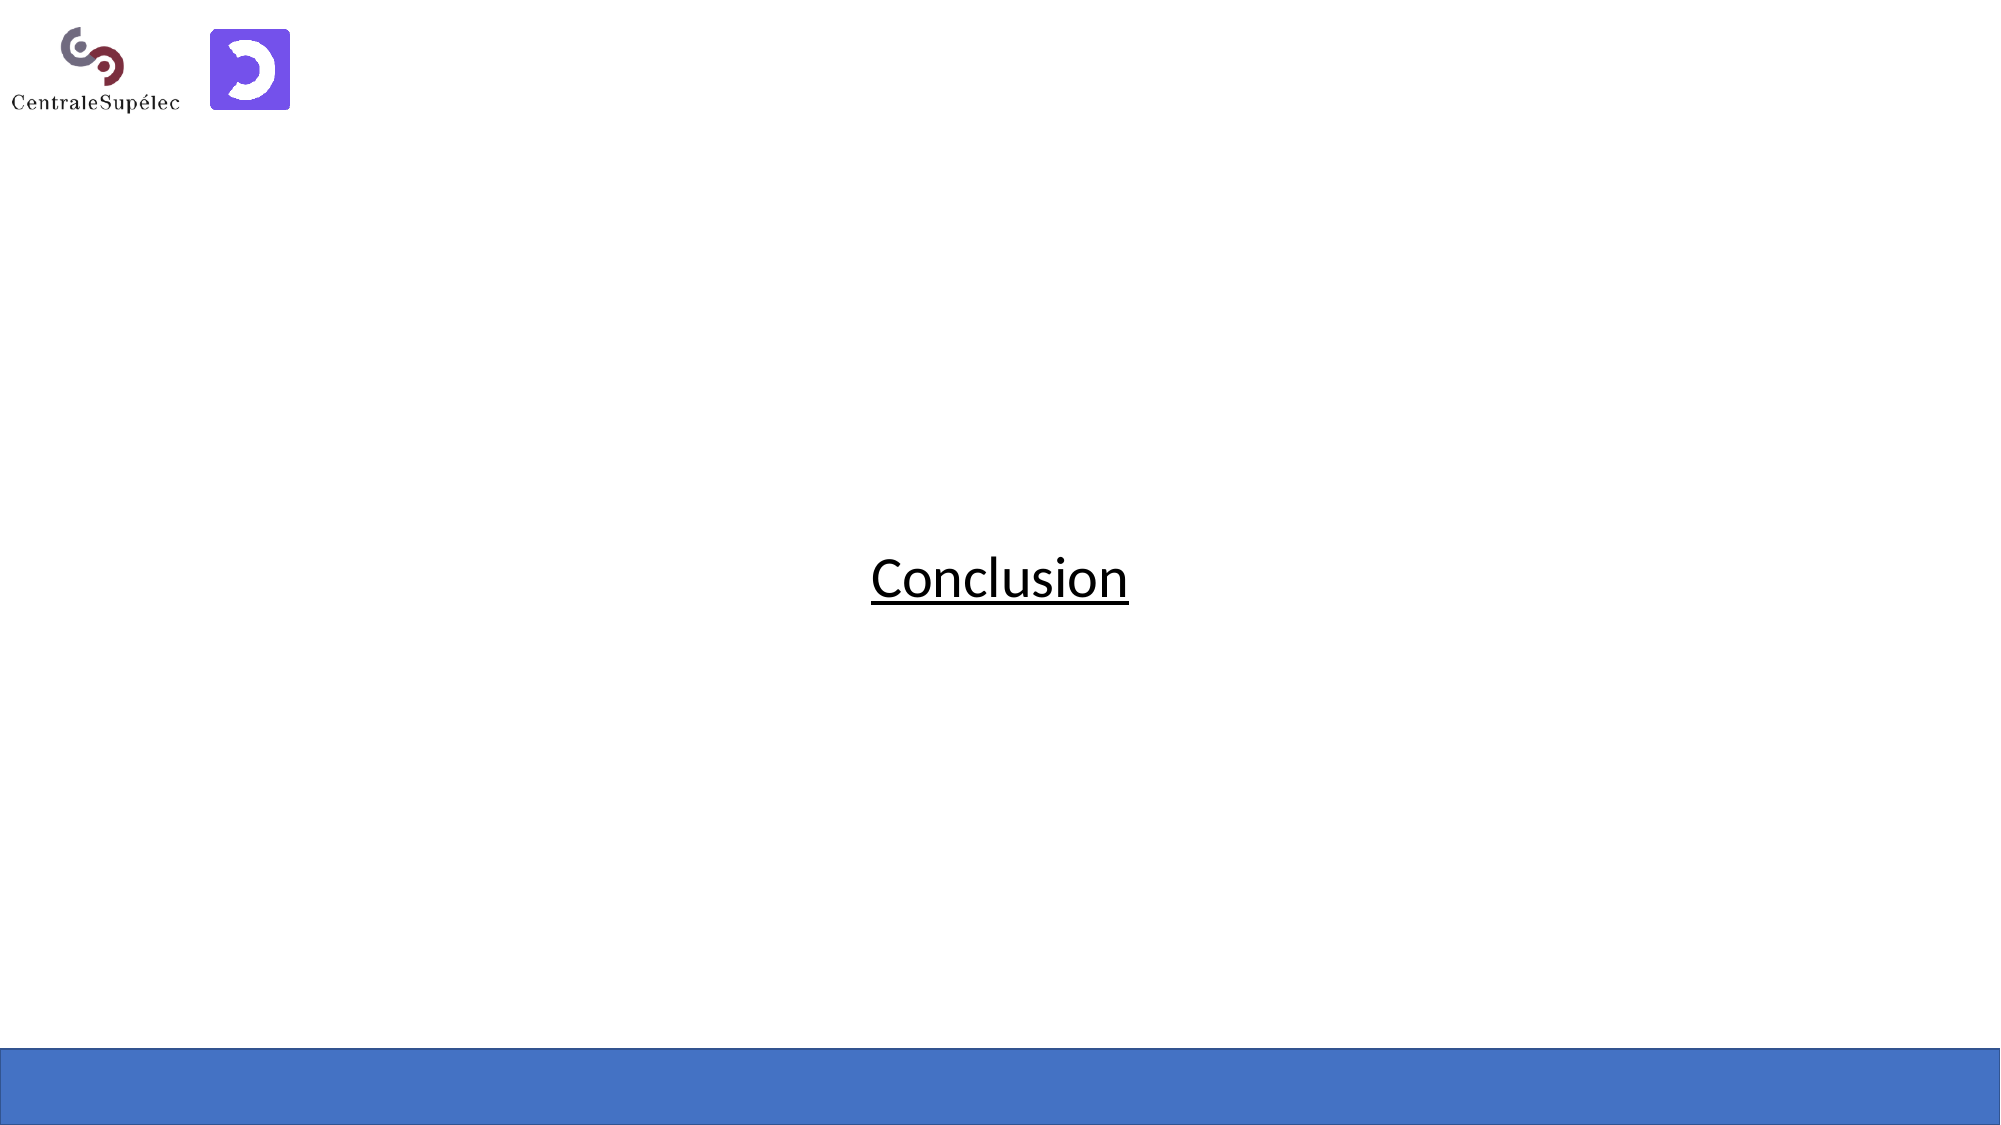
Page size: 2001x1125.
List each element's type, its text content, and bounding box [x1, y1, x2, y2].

picture [0, 25, 194, 114]
picture [210, 29, 290, 110]
text_box [0, 1048, 2000, 1125]
title Conclusion [151, 541, 1849, 618]
